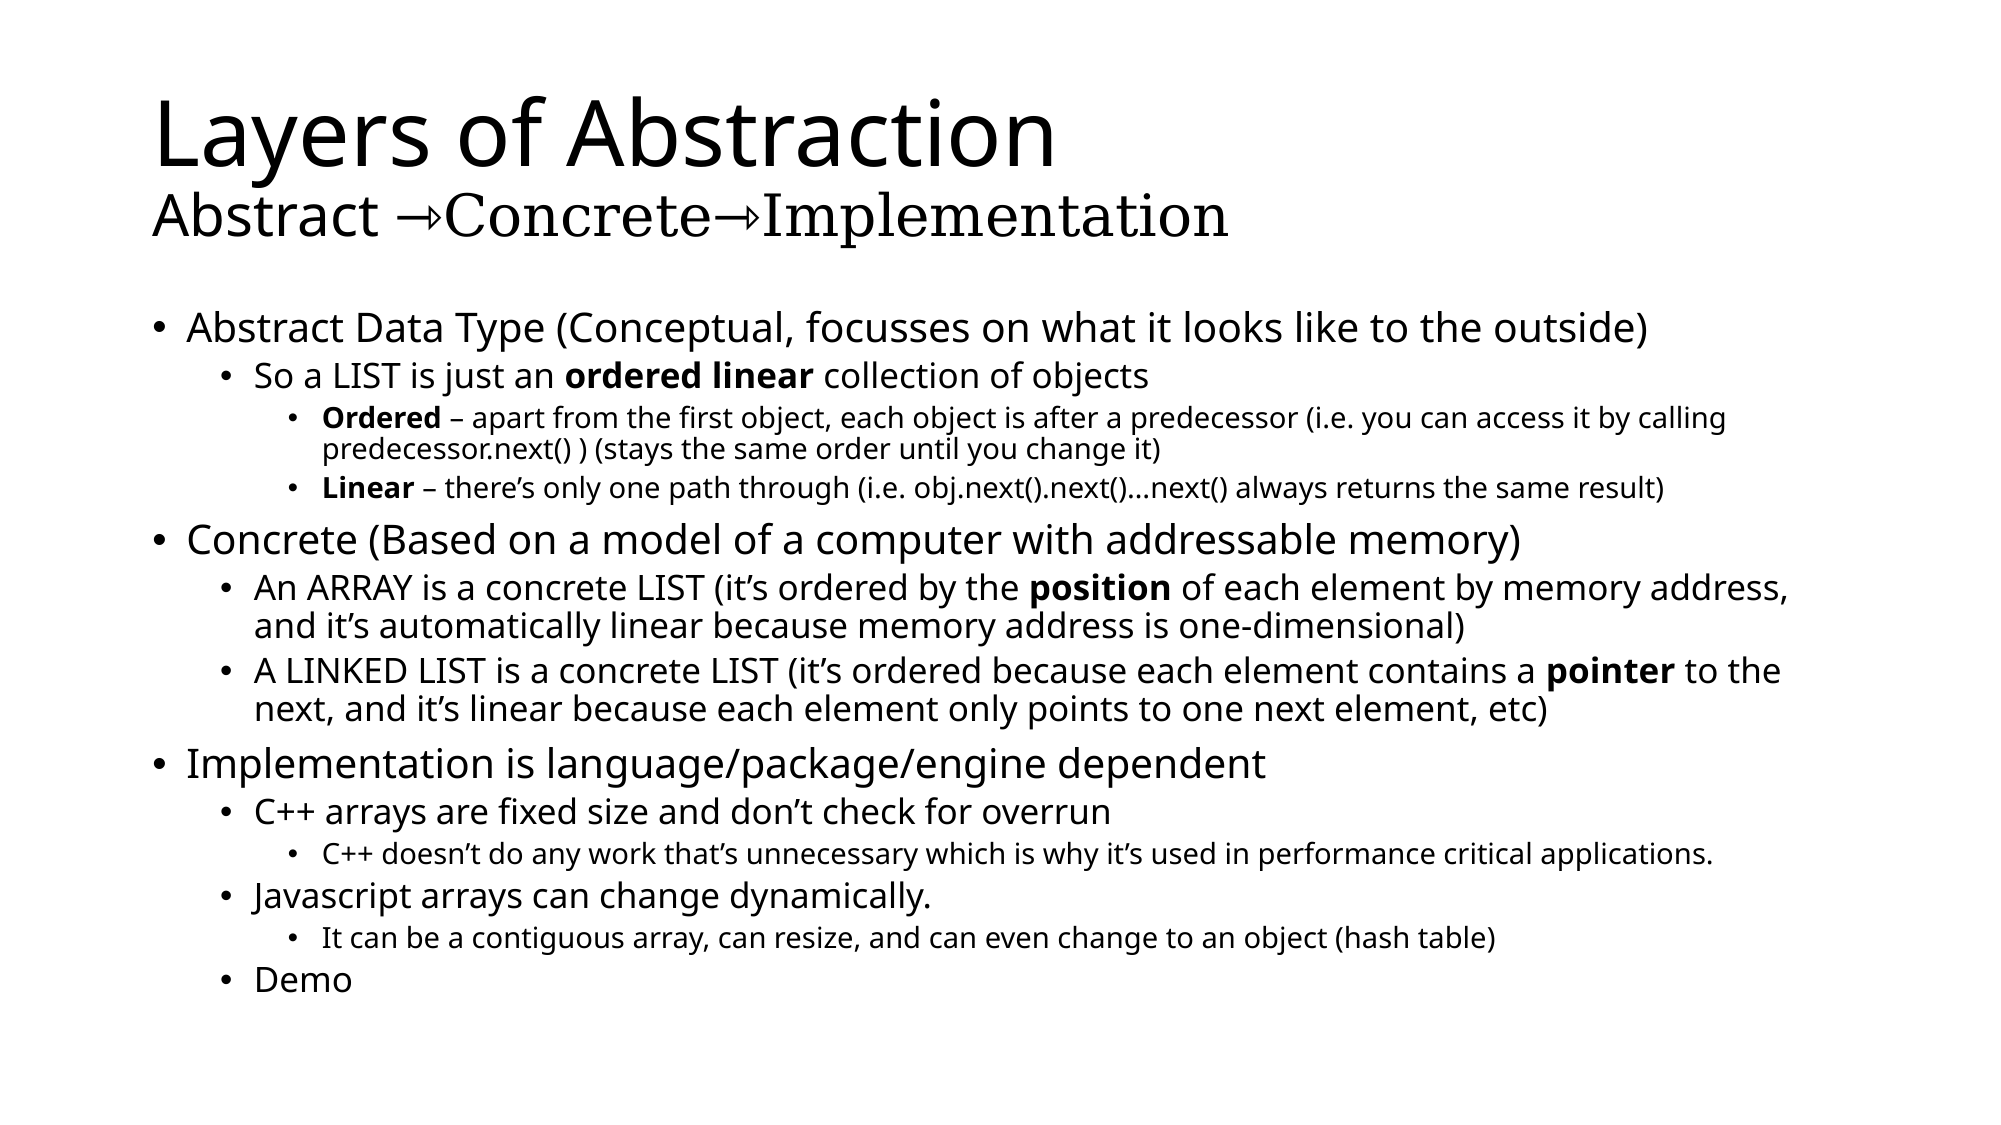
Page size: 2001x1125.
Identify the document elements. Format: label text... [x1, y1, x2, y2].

title Layers of Abstraction Abstract ⇾Concrete⇾Implementation [137, 59, 1863, 278]
list Abstract Data Type (Conceptual, focusses on what it looks like to the outside) So a LIST is just an ordered linear collection of objects Ordered – apart from the first object, each object is after a predecessor (i.e. you can access it by calling predecessor.next() ) (stays the same order until you change it) Linear – there’s only one path through (i.e. obj.next().next()…next() always returns the same result) Concrete (Based on a model of a computer with addressable memory) An ARRAY is a concrete LIST (it’s ordered by the position of each element by memory address, and it’s automatically linear because memory address is one-dimensional) A LINKED LIST is a concrete LIST (it’s ordered because each element contains a pointer to the next, and it’s linear because each element only points to one next element, etc) Implementation is language/package/engine dependent C++ arrays are fixed size and don’t check for overrun C++ doesn’t do any work that’s unnecessary which is why it’s used in performance critical applications. Javascript arrays can change dynamically. It can be a contiguous array, can resize, and can even change to an object (hash table) Demo [137, 299, 1863, 1014]
